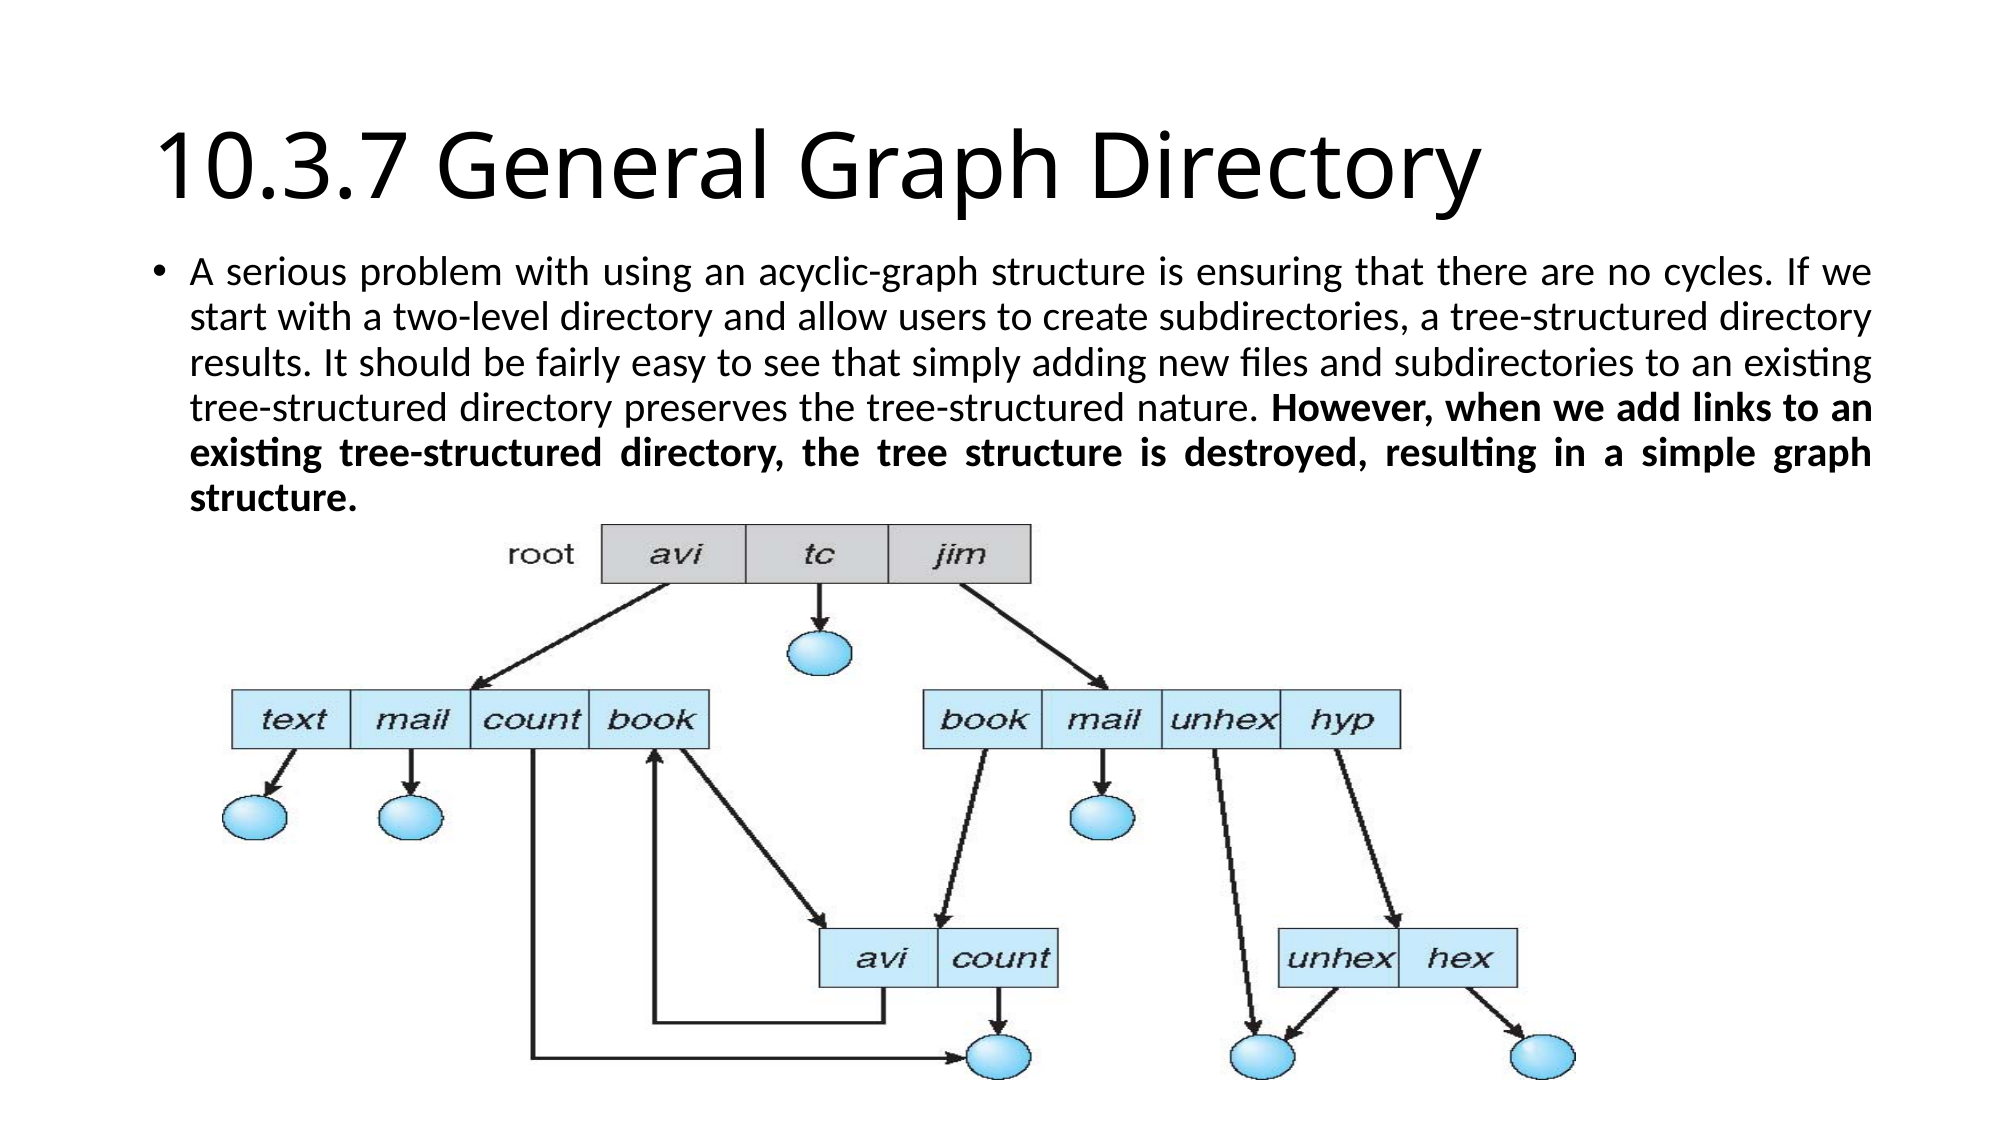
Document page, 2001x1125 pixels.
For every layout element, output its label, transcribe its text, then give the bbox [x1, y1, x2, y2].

picture [222, 524, 1577, 1080]
text_box 10.3.7 General Graph Directory [137, 59, 1863, 242]
text_box A serious problem with using an acyclic-graph structure is ensuring that there are no cycles. If we start with a two-level directory and allow users to create subdirectories, a tree-structured directory results. It should be fairly easy to see that simply adding new files and subdirectories to an existing tree-structured directory preserves the tree-structured nature. However, when we add links to an existing tree-structured directory, the tree structure is destroyed, resulting in a simple graph structure. [137, 242, 1889, 1107]
